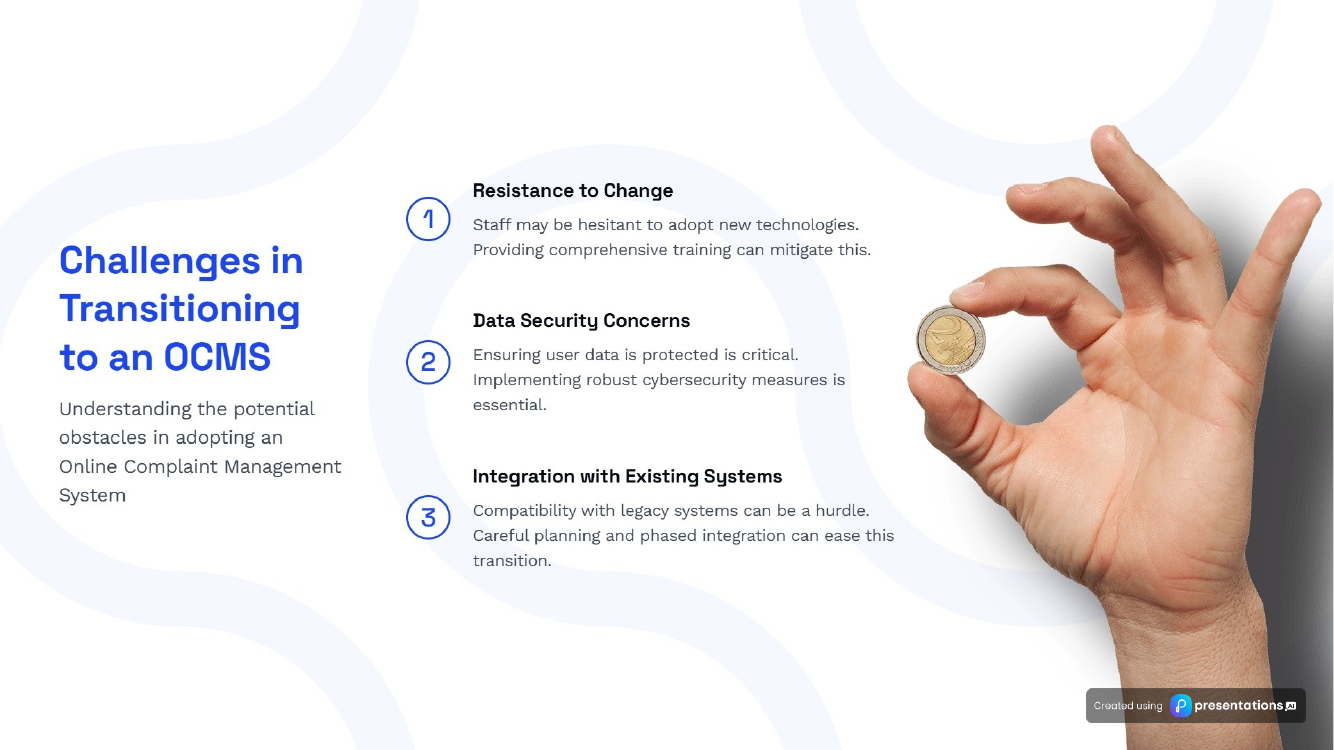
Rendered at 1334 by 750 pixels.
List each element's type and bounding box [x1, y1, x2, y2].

text_box [0, 0, 1334, 750]
